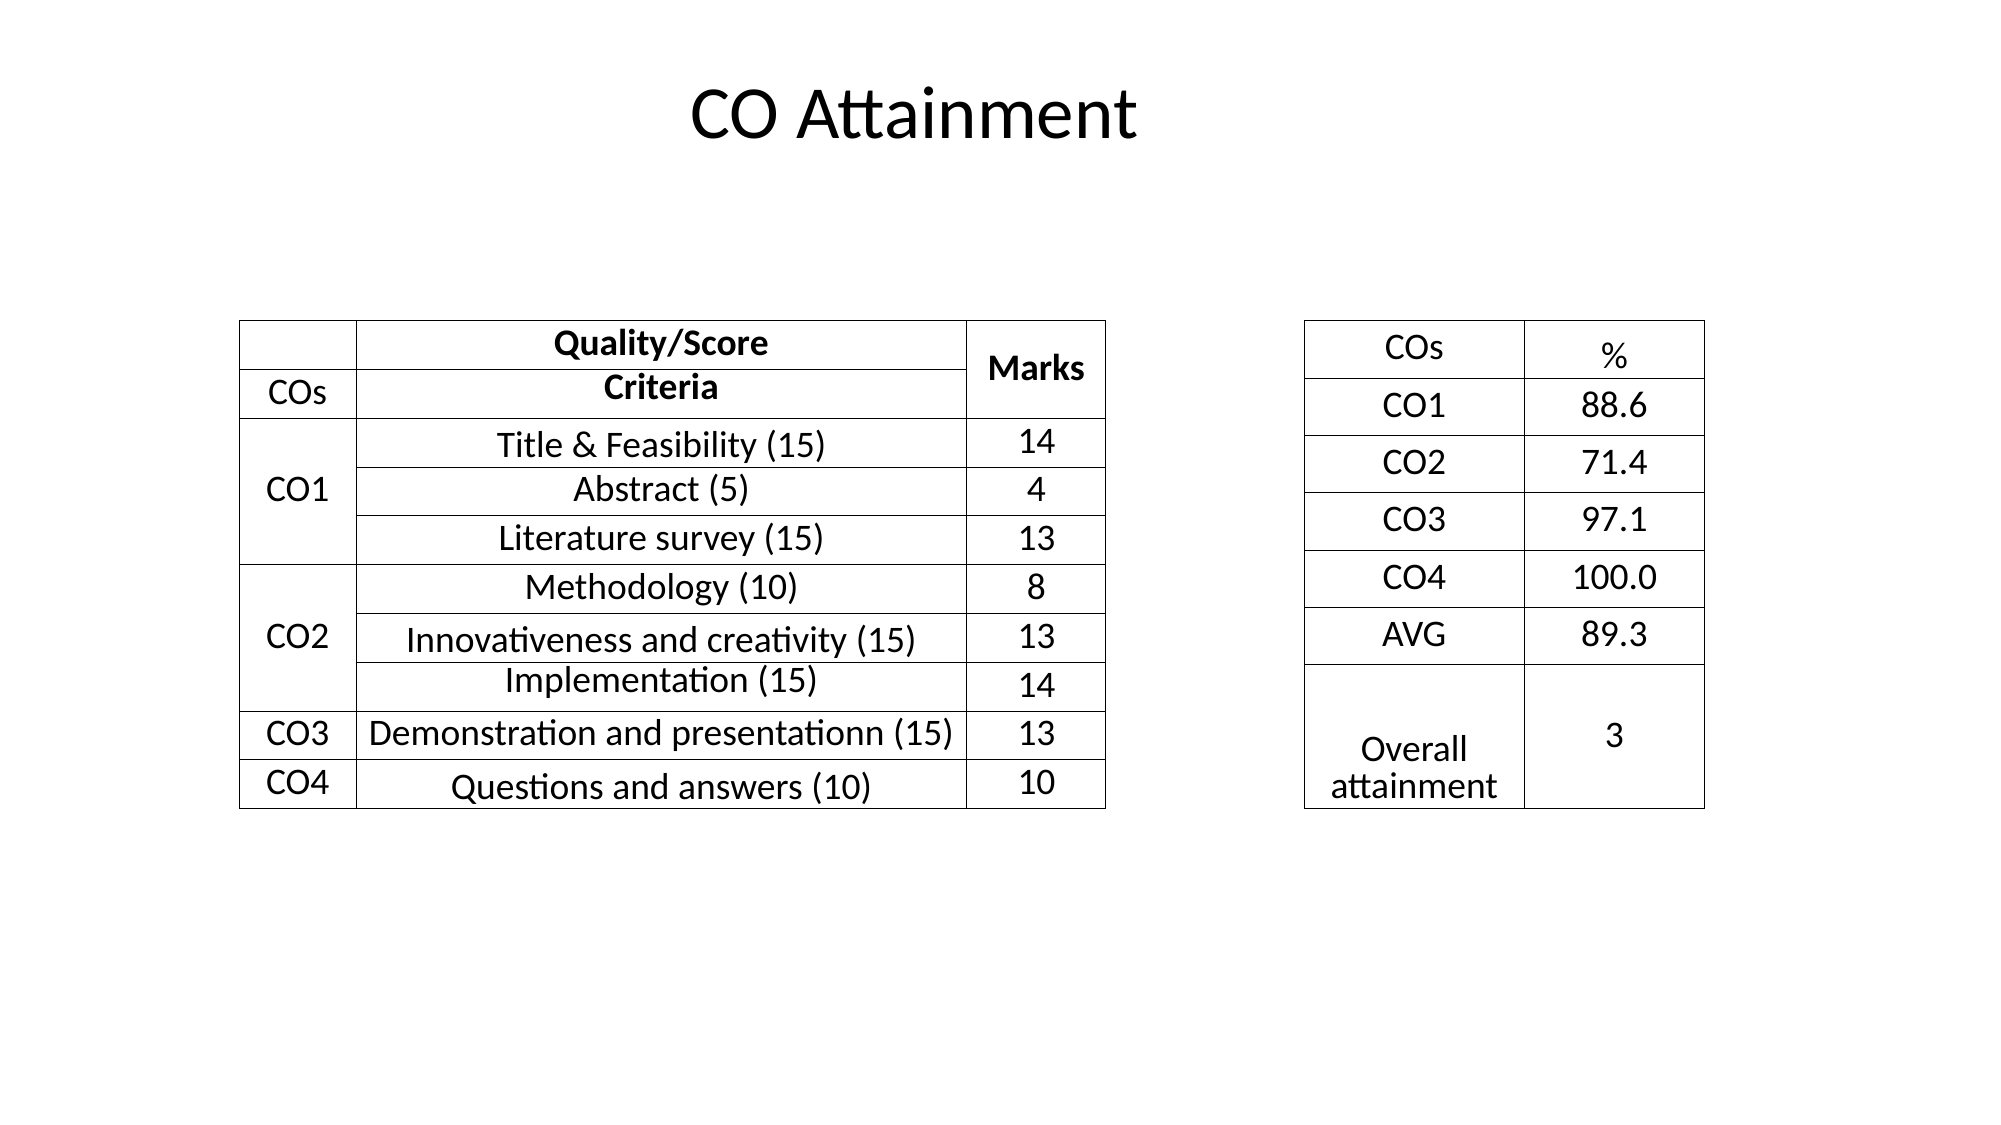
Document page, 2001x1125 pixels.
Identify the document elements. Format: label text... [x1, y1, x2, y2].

table_cell Criteria [357, 370, 966, 418]
table_cell 71.4 [1525, 436, 1704, 492]
table_cell Questions and answers (10) [357, 760, 966, 808]
table_cell Abstract (5) [357, 468, 966, 515]
table_cell 100.0 [1525, 551, 1704, 607]
table_cell CO3 [1305, 493, 1524, 550]
table_cell 88.6 [1525, 379, 1704, 435]
table_cell COs [240, 370, 356, 418]
table_cell 13 [967, 712, 1105, 759]
table_cell 8 [967, 565, 1105, 613]
table_cell CO2 [1305, 436, 1524, 492]
table_header [240, 321, 356, 369]
table_cell 13 [967, 614, 1105, 662]
table_cell CO2 [240, 565, 356, 711]
table_cell AVG [1305, 608, 1524, 664]
table_cell 10 [967, 760, 1105, 808]
table_cell Innovativeness and creativity (15) [357, 614, 966, 662]
table_cell Title & Feasibility (15) [357, 419, 966, 467]
table_cell 13 [967, 516, 1105, 564]
table_cell Literature survey (15) [357, 516, 966, 564]
text_box CO Attainment [675, 56, 1154, 161]
table_cell CO1 [240, 419, 356, 564]
table_cell CO4 [1305, 551, 1524, 607]
table_cell 3 [1525, 665, 1704, 808]
table_cell 14 [967, 419, 1105, 467]
table_cell Implementation (15) [357, 663, 966, 711]
table_cell 97.1 [1525, 493, 1704, 550]
table_cell 4 [967, 468, 1105, 515]
table_cell Methodology (10) [357, 565, 966, 613]
table_header Quality/Score [357, 321, 966, 369]
table_cell Demonstration and presentationn (15) [357, 712, 966, 759]
table_header Marks [967, 321, 1105, 418]
table_cell CO3 [240, 712, 356, 759]
table_header % [1525, 321, 1704, 378]
table_cell Overall attainment [1305, 665, 1524, 808]
table_cell 14 [967, 663, 1105, 711]
table_header COs [1305, 321, 1524, 378]
table_cell CO4 [240, 760, 356, 808]
table_cell 89.3 [1525, 608, 1704, 664]
table_cell CO1 [1305, 379, 1524, 435]
